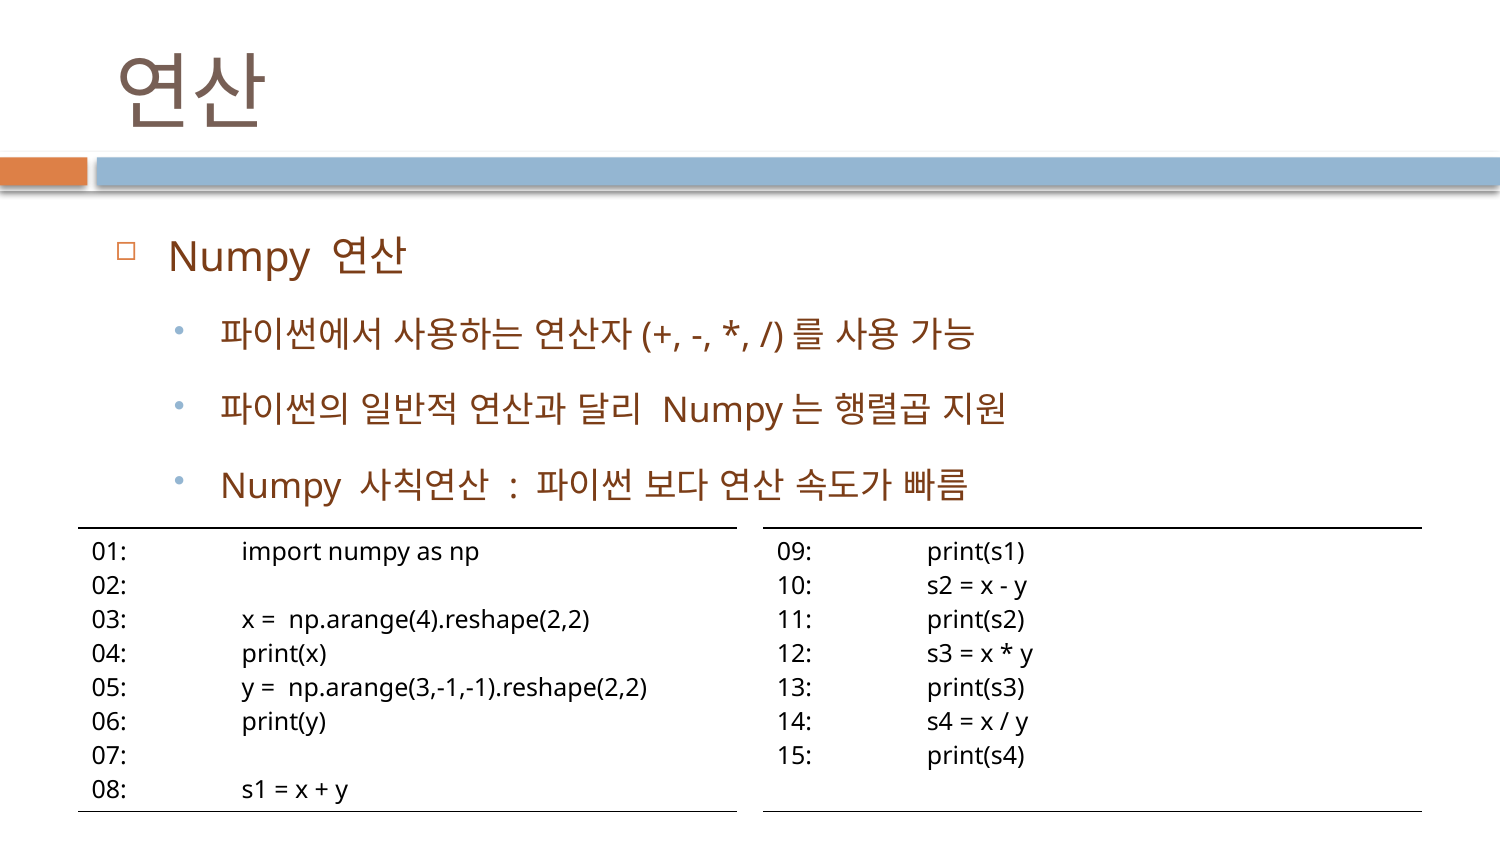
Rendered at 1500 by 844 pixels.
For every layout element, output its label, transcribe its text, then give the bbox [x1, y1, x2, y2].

list Numpy 연산 파이썬에서 사용하는 연산자(+, -, *, /)를 사용 가능 파이썬의 일반적 연산과 달리 Numpy는 행렬곱 지원 Numpy 사칙연산 : 파이썬 보다 연산 속도가 빠름 [100, 196, 1438, 750]
table_header 01: import numpy as np 02: 03: x = np.arange(4).reshape(2,2) 04: print(x) 05: y = np.arange(3,-1,-1).reshape(2,2) 06: print(y) 07: 08: s1 = x + y [78, 529, 737, 811]
table_header 09: print(s1) 10: s2 = x - y 11: print(s2) 12: s3 = x * y 13: print(s3) 14: s4 = x / y 15: print(s4) [763, 529, 1422, 811]
title 연산 [100, 28, 1438, 150]
